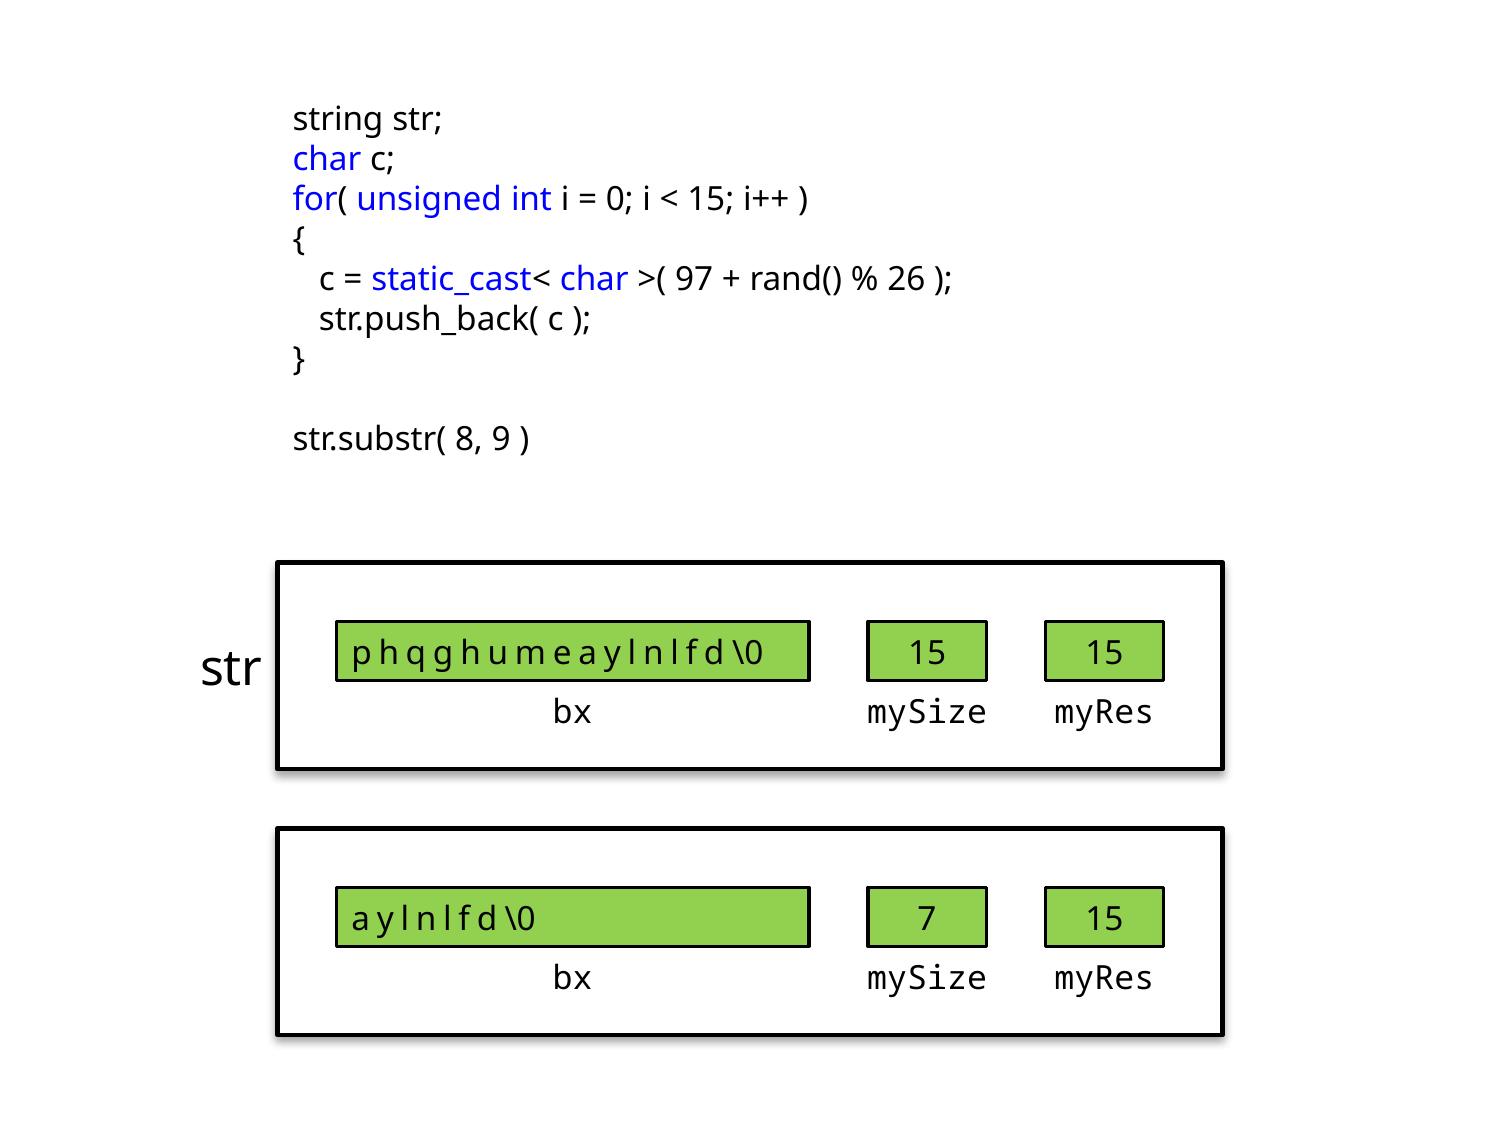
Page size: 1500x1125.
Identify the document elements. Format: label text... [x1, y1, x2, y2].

text_box 15 [866, 619, 988, 680]
text_box [277, 828, 1223, 1035]
text_box bx [513, 683, 632, 740]
text_box mySize [838, 680, 1016, 740]
text_box myRes [1016, 946, 1193, 1006]
text_box 7 [866, 885, 988, 946]
text_box mySize [838, 946, 1016, 1006]
text_box aylnlfd\0 [334, 885, 811, 948]
text_box 15 [1043, 885, 1165, 948]
text_box phqghumeaylnlfd\0 [334, 619, 811, 683]
text_box myRes [1016, 680, 1193, 740]
text_box str [129, 621, 270, 711]
text_box bx [513, 948, 632, 1006]
text_box [277, 562, 1223, 770]
list string str; char c; for( unsigned int i = 0; i < 15; i++ ) { c = static_cast< char >( 97 + rand() % 26 ); str.push_back( c ); } str.substr( 8, 9 ) [277, 90, 1252, 474]
text_box 15 [1043, 619, 1165, 683]
